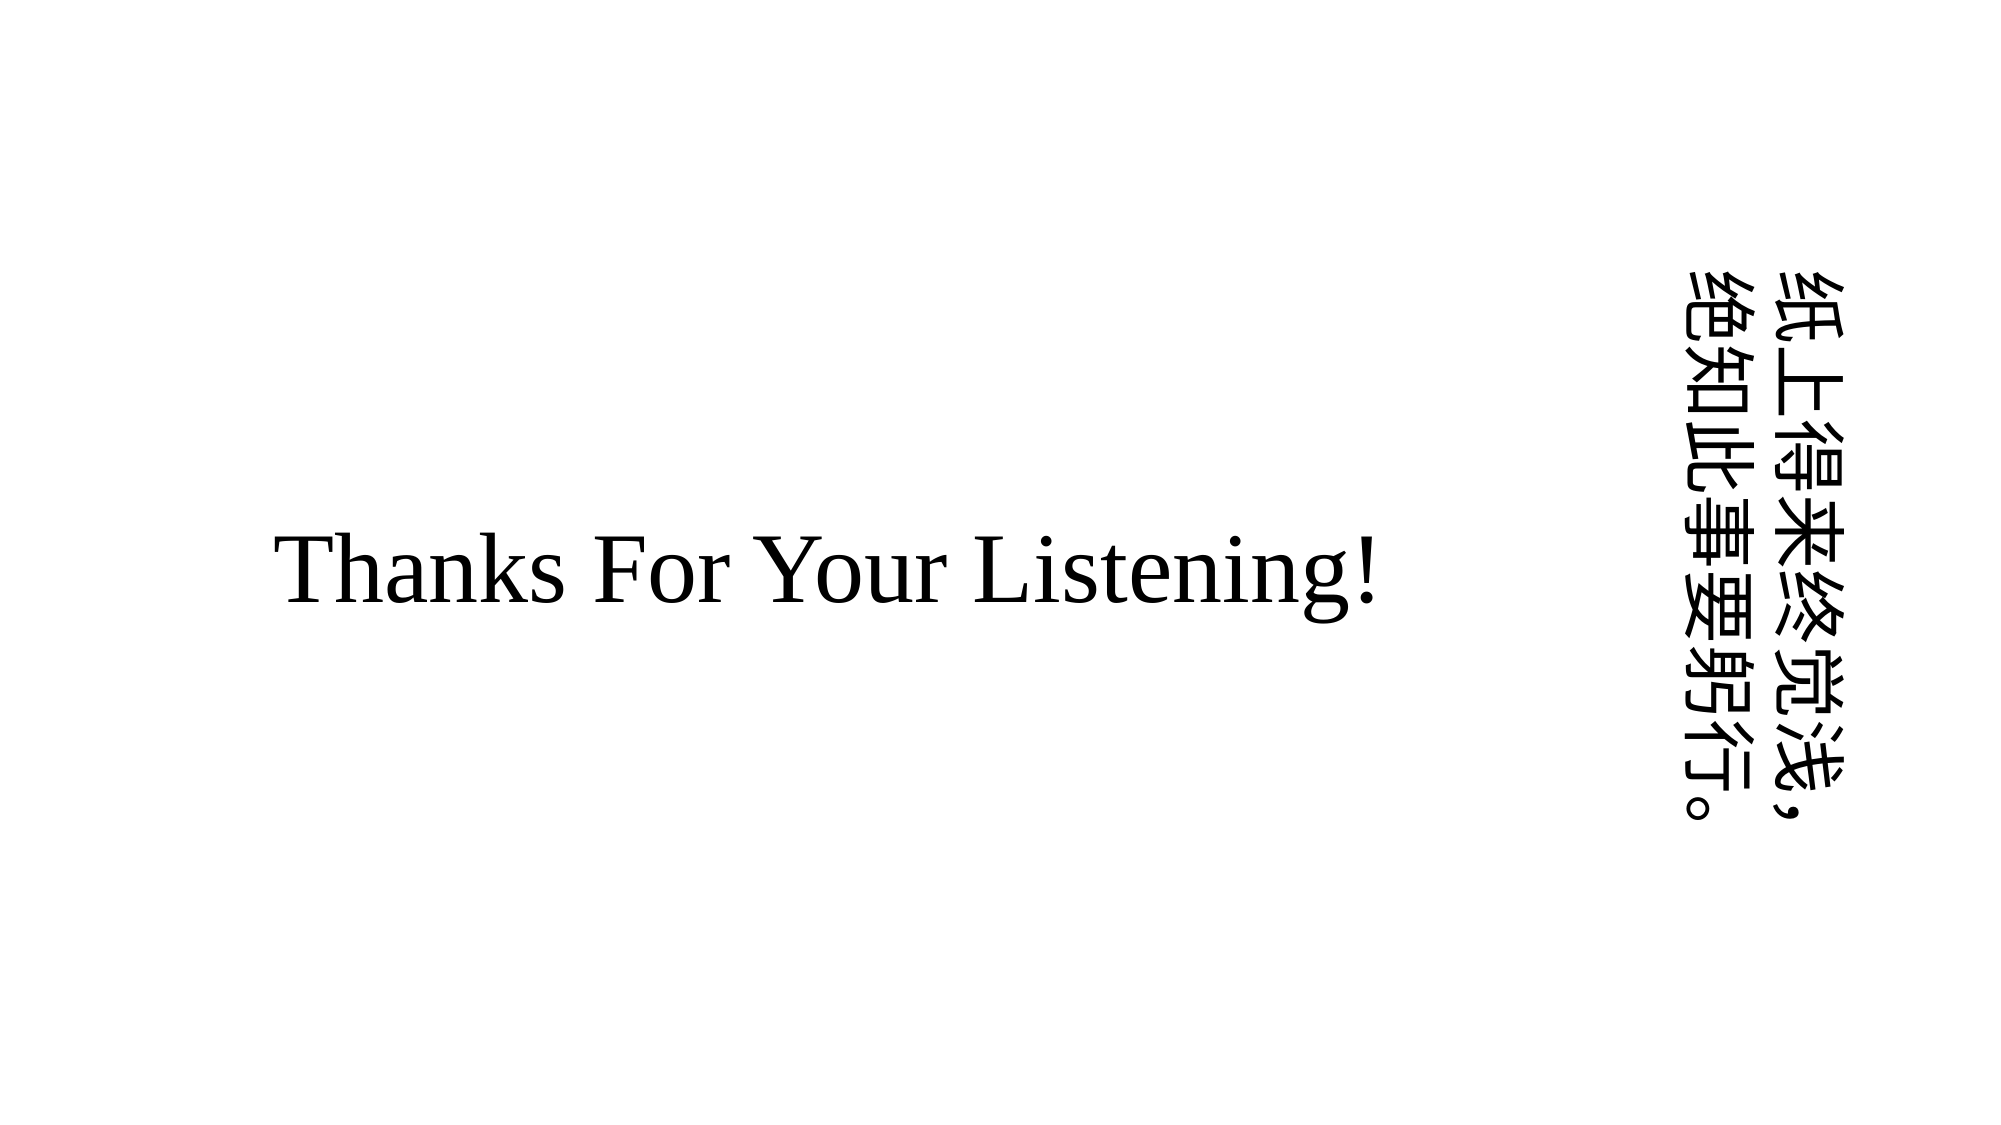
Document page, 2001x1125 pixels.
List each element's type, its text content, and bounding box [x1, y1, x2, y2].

text_box Thanks For Your Listening! [258, 495, 1445, 630]
text_box 纸上得来终觉浅， 绝知此事要躬行。 [1638, 255, 1864, 870]
